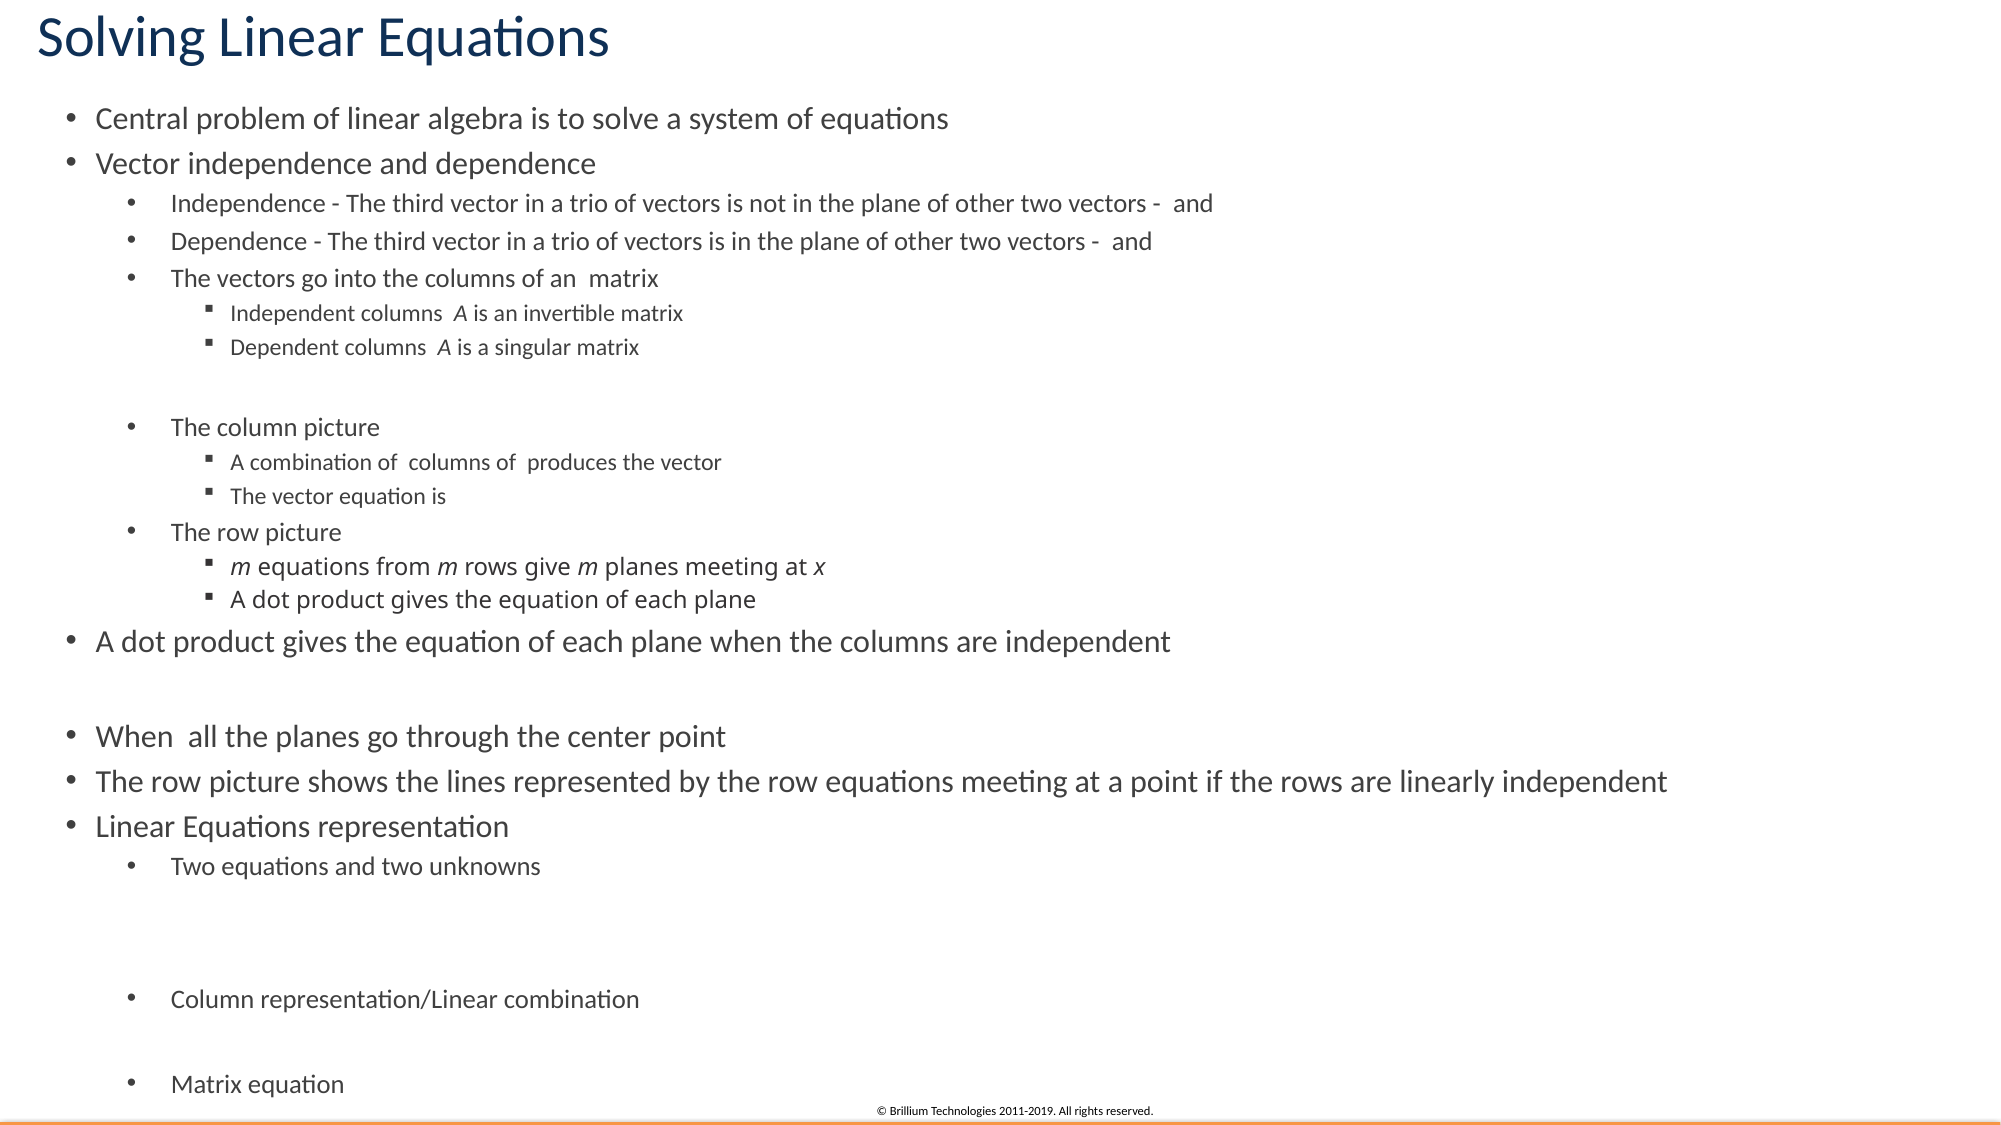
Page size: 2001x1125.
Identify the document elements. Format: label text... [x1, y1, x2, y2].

title Solving Linear Equations [22, 0, 1900, 66]
